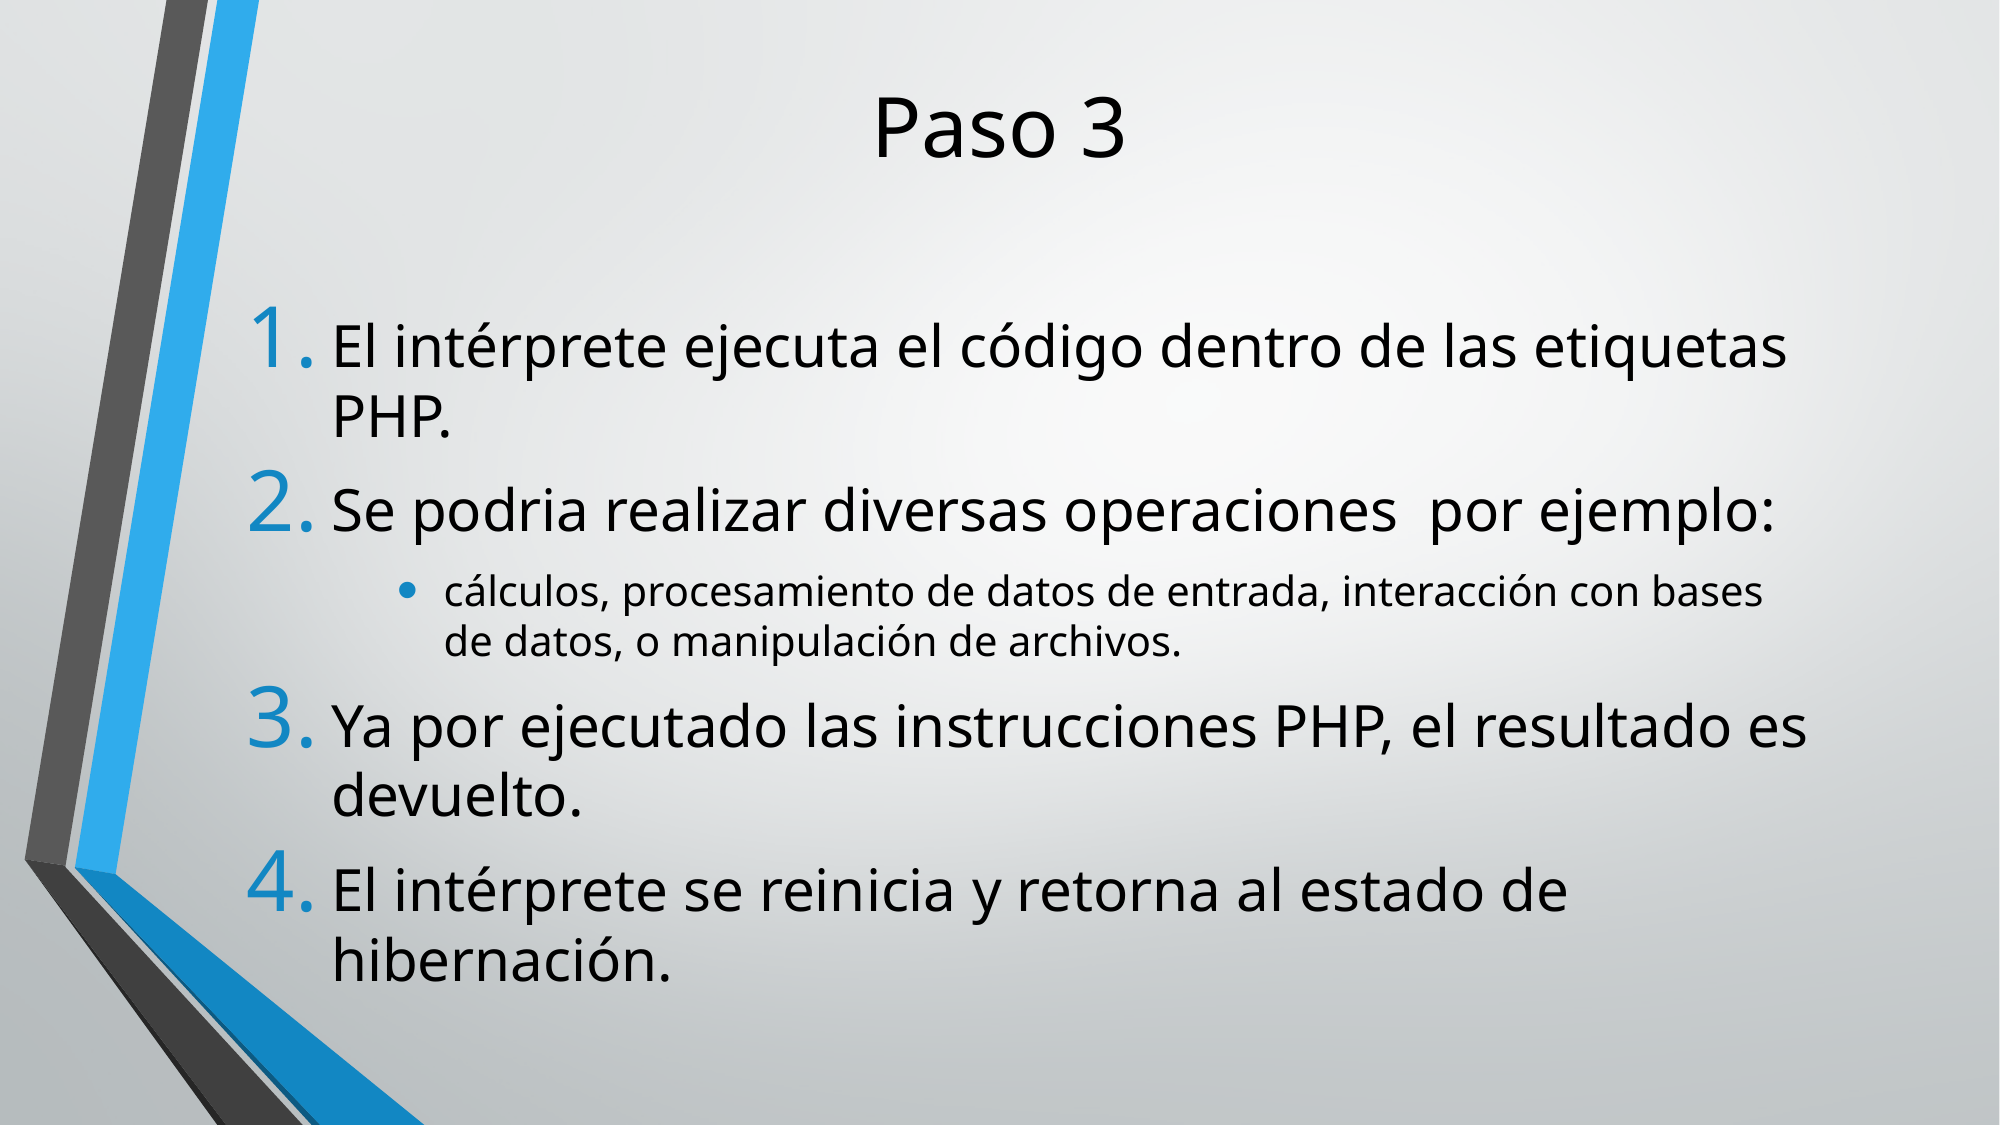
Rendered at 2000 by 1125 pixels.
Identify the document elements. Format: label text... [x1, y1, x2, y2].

title Paso 3 [249, 40, 1750, 209]
list El intérprete ejecuta el código dentro de las etiquetas PHP. Se podria realizar diversas operaciones por ejemplo: cálculos, procesamiento de datos de entrada, interacción con bases de datos, o manipulación de archivos. Ya por ejecutado las instrucciones PHP, el resultado es devuelto. El intérprete se reinicia y retorna al estado de hibernación. [231, 326, 1839, 976]
